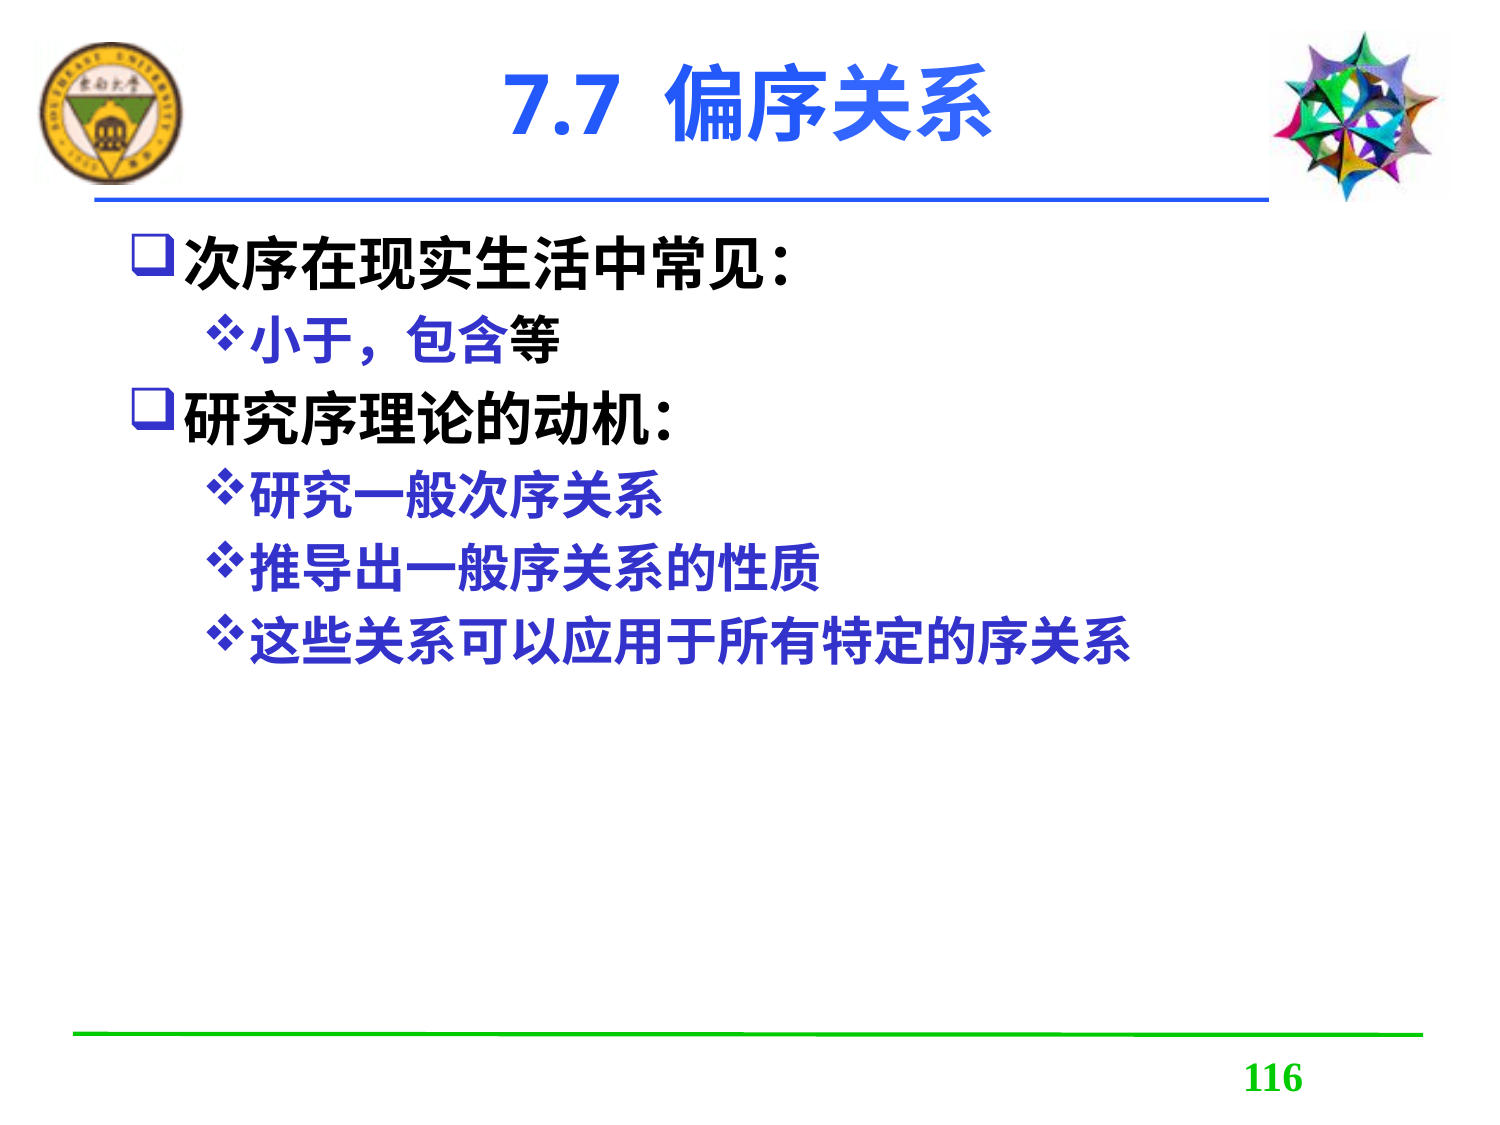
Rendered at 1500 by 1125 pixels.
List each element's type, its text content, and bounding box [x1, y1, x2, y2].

picture [29, 42, 111, 185]
title 7.7 偏序关系 [111, 6, 1388, 196]
list 次序在现实生活中常见： 小于，包含等 研究序理论的动机： 研究一般次序关系 推导出一般序关系的性质 这些关系可以应用于所有特定的序关系 [111, 219, 1388, 1024]
picture [1269, 30, 1451, 202]
